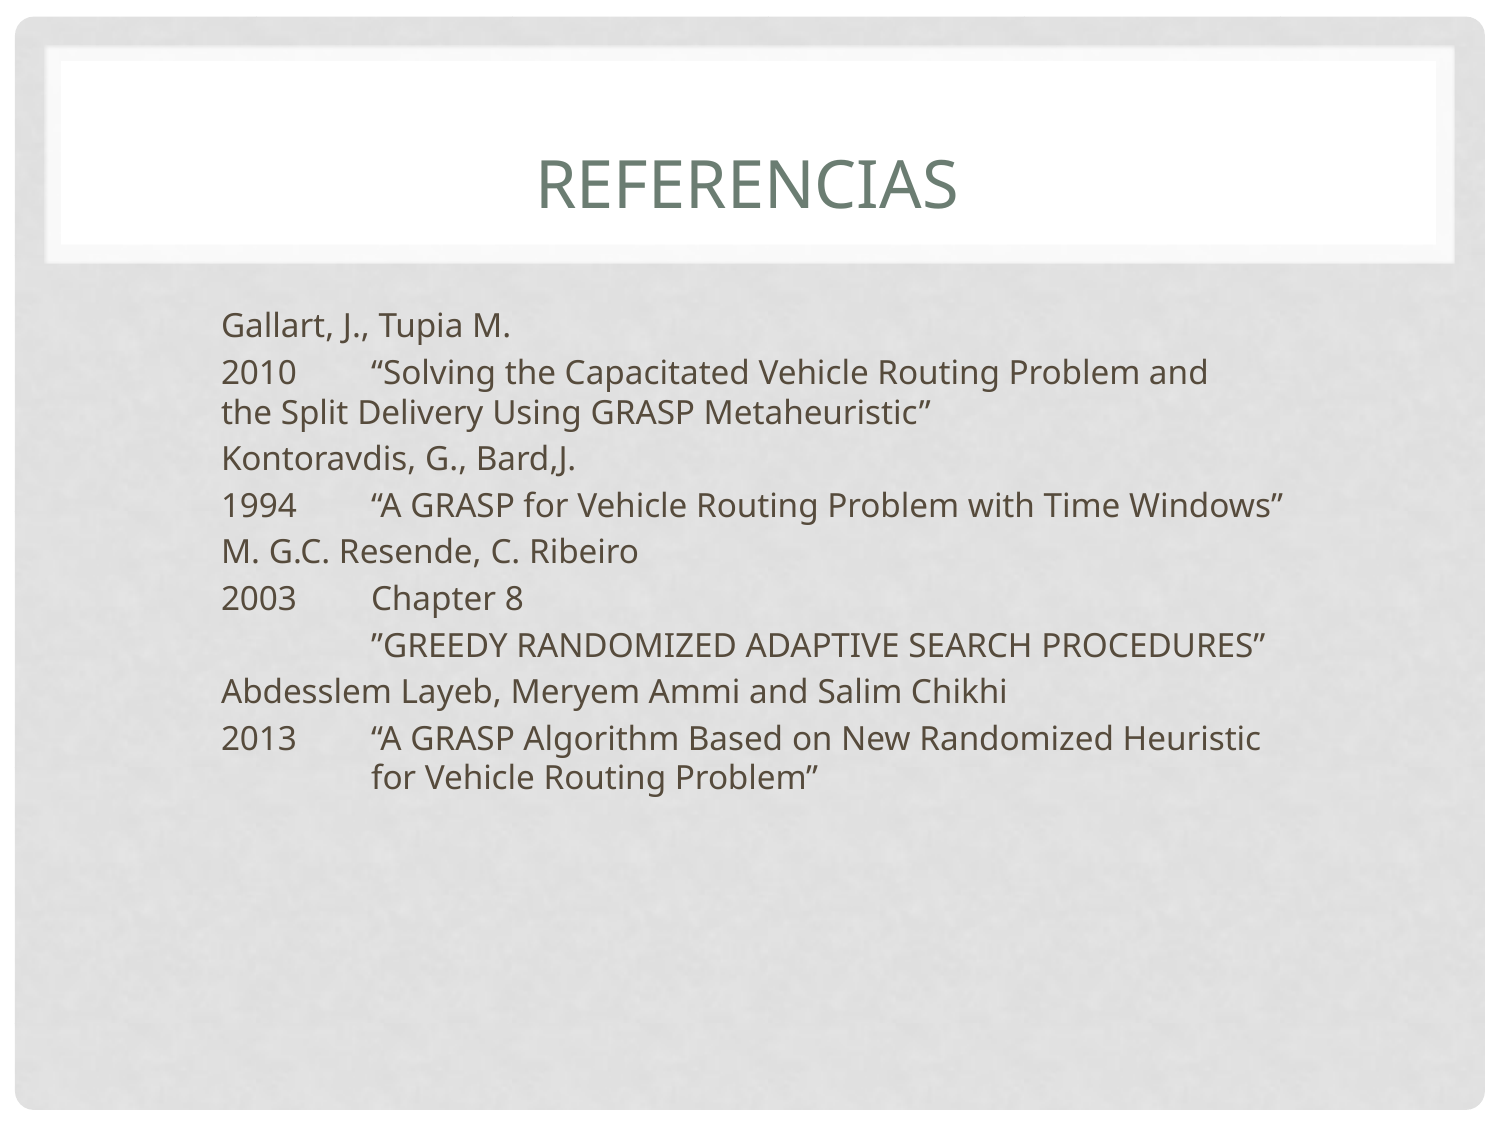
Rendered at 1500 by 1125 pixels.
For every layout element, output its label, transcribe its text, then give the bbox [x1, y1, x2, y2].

title Referencias [171, 125, 1324, 238]
list Gallart, J., Tupia M. 2010 “Solving the Capacitated Vehicle Routing Problem and the Split Delivery Using GRASP Metaheuristic” Kontoravdis, G., Bard,J. 1994 “A GRASP for Vehicle Routing Problem with Time Windows” M. G.C. Resende, C. Ribeiro 2003 Chapter 8 ”GREEDY RANDOMIZED ADAPTIVE SEARCH PROCEDURES” Abdesslem Layeb, Meryem Ammi and Salim Chikhi 2013 “A GRASP Algorithm Based on New Randomized Heuristic for Vehicle Routing Problem” [194, 260, 1323, 976]
